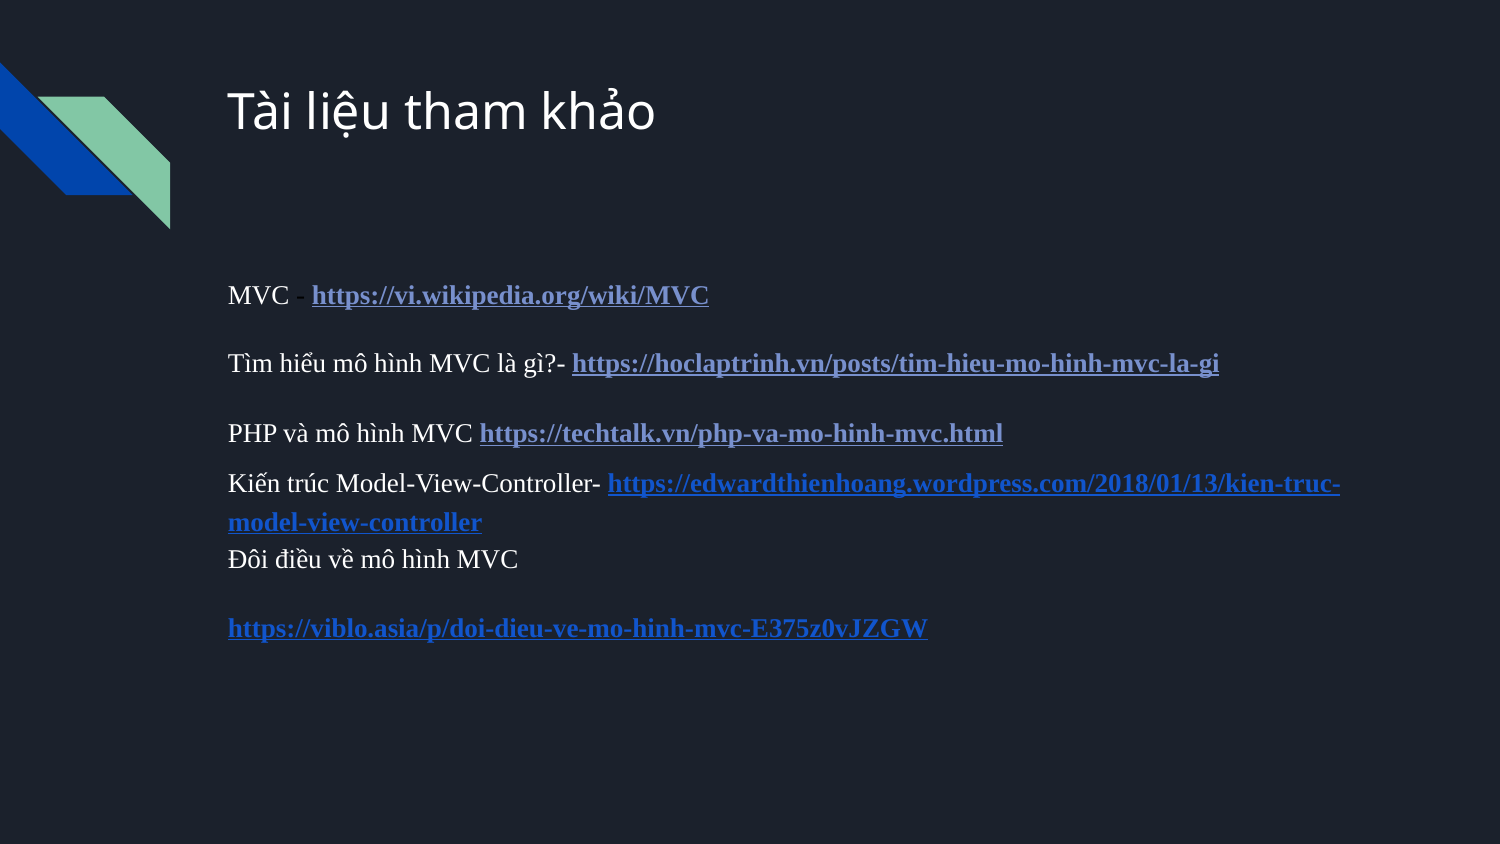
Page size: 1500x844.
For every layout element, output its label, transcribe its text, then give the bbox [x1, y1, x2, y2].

title Tài liệu tham khảo [212, 64, 1368, 215]
list MVC - https://vi.wikipedia.org/wiki/MVC Tìm hiểu mô hình MVC là gì?- https://hoclaptrinh.vn/posts/tim-hieu-mo-hinh-mvc-la-gi PHP và mô hình MVC https://techtalk.vn/php-va-mo-hinh-mvc.html Kiến trúc Model-View-Controller- https://edwardthienhoang.wordpress.com/2018/01/13/kien-truc-model-view-controller Đôi điều về mô hình MVC https://viblo.asia/p/doi-dieu-ve-mo-hinh-mvc-E375z0vJZGW [212, 257, 1368, 735]
